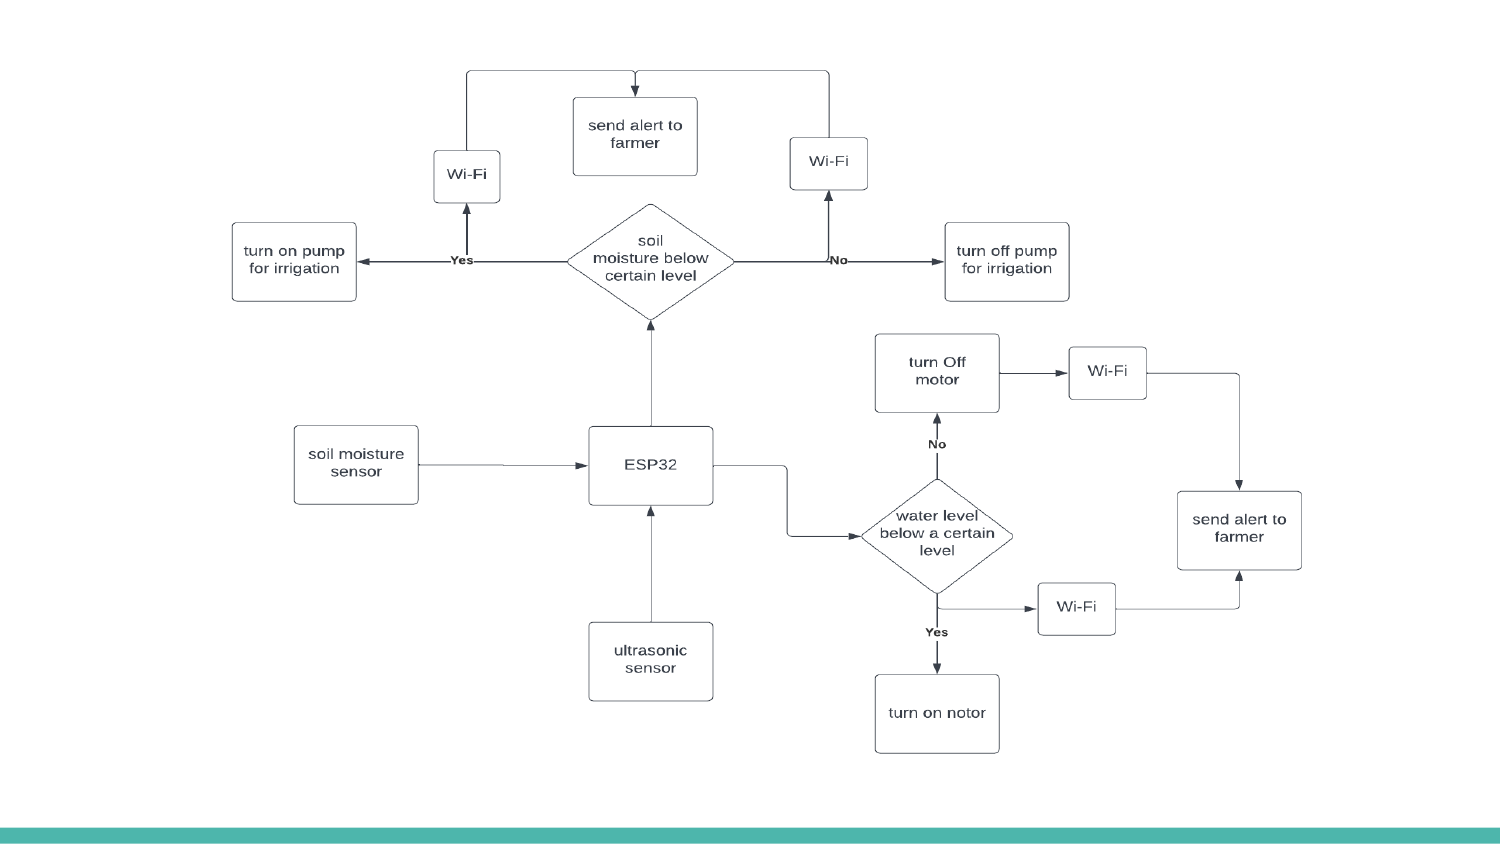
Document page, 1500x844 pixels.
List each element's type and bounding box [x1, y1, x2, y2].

picture [201, 44, 1332, 779]
